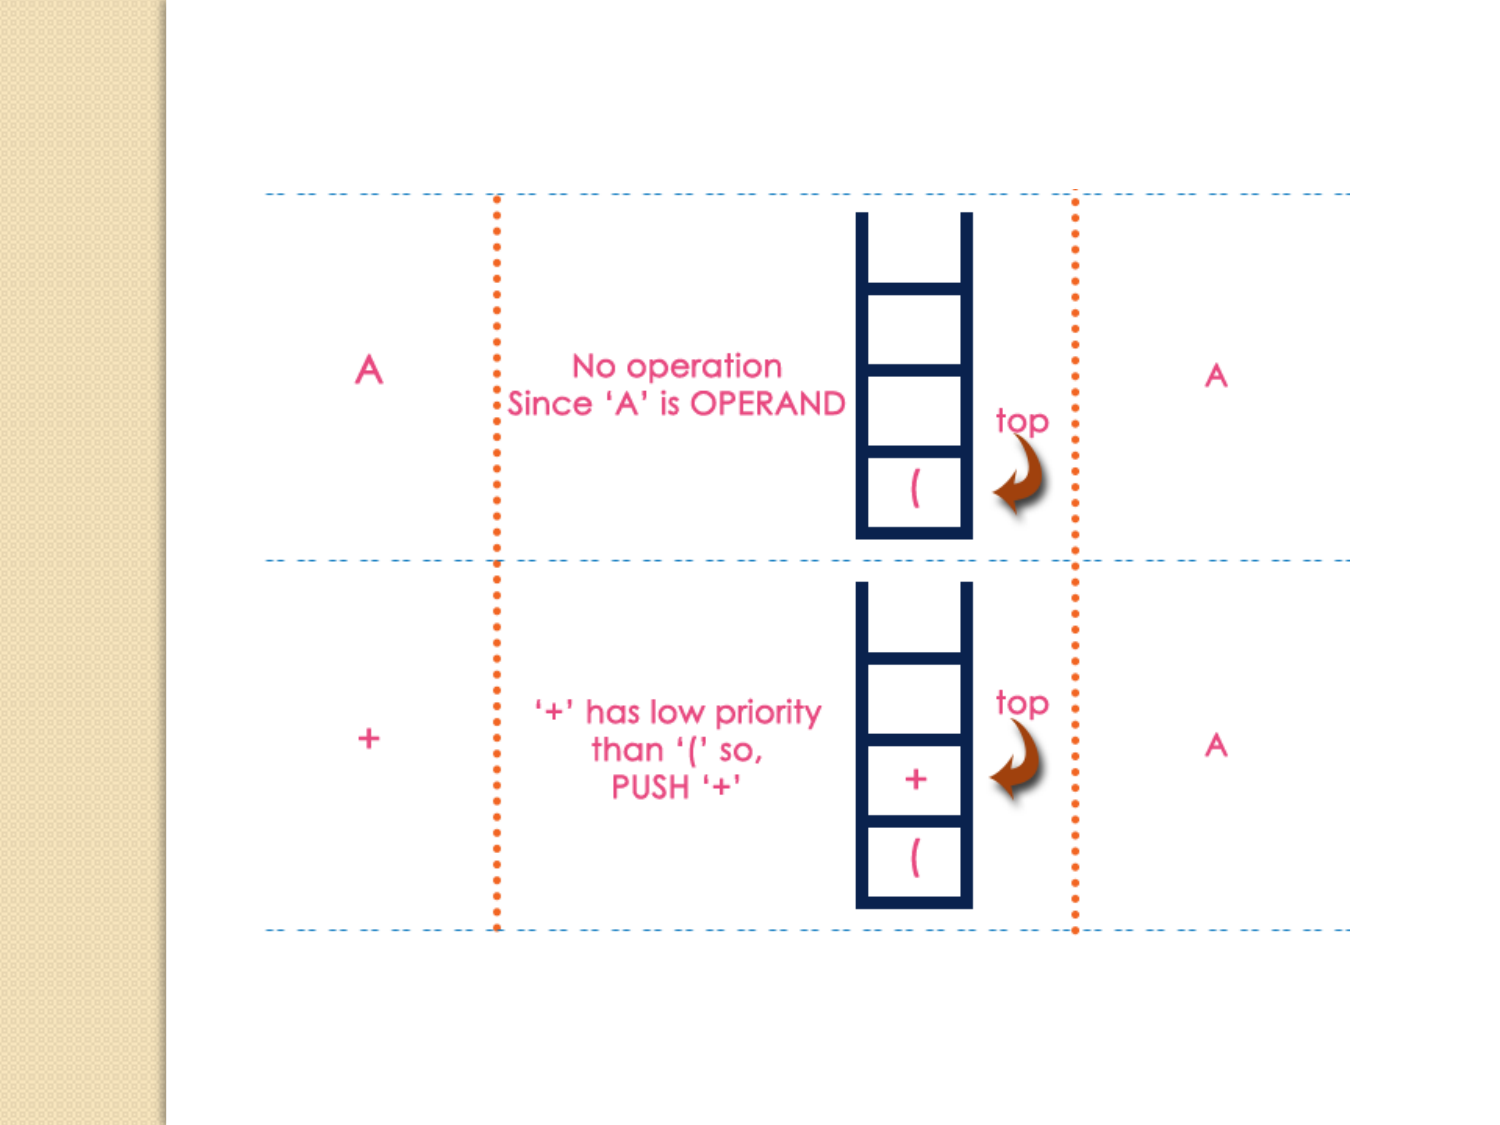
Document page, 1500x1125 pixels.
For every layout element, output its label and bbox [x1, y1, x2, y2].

picture [262, 189, 1351, 936]
